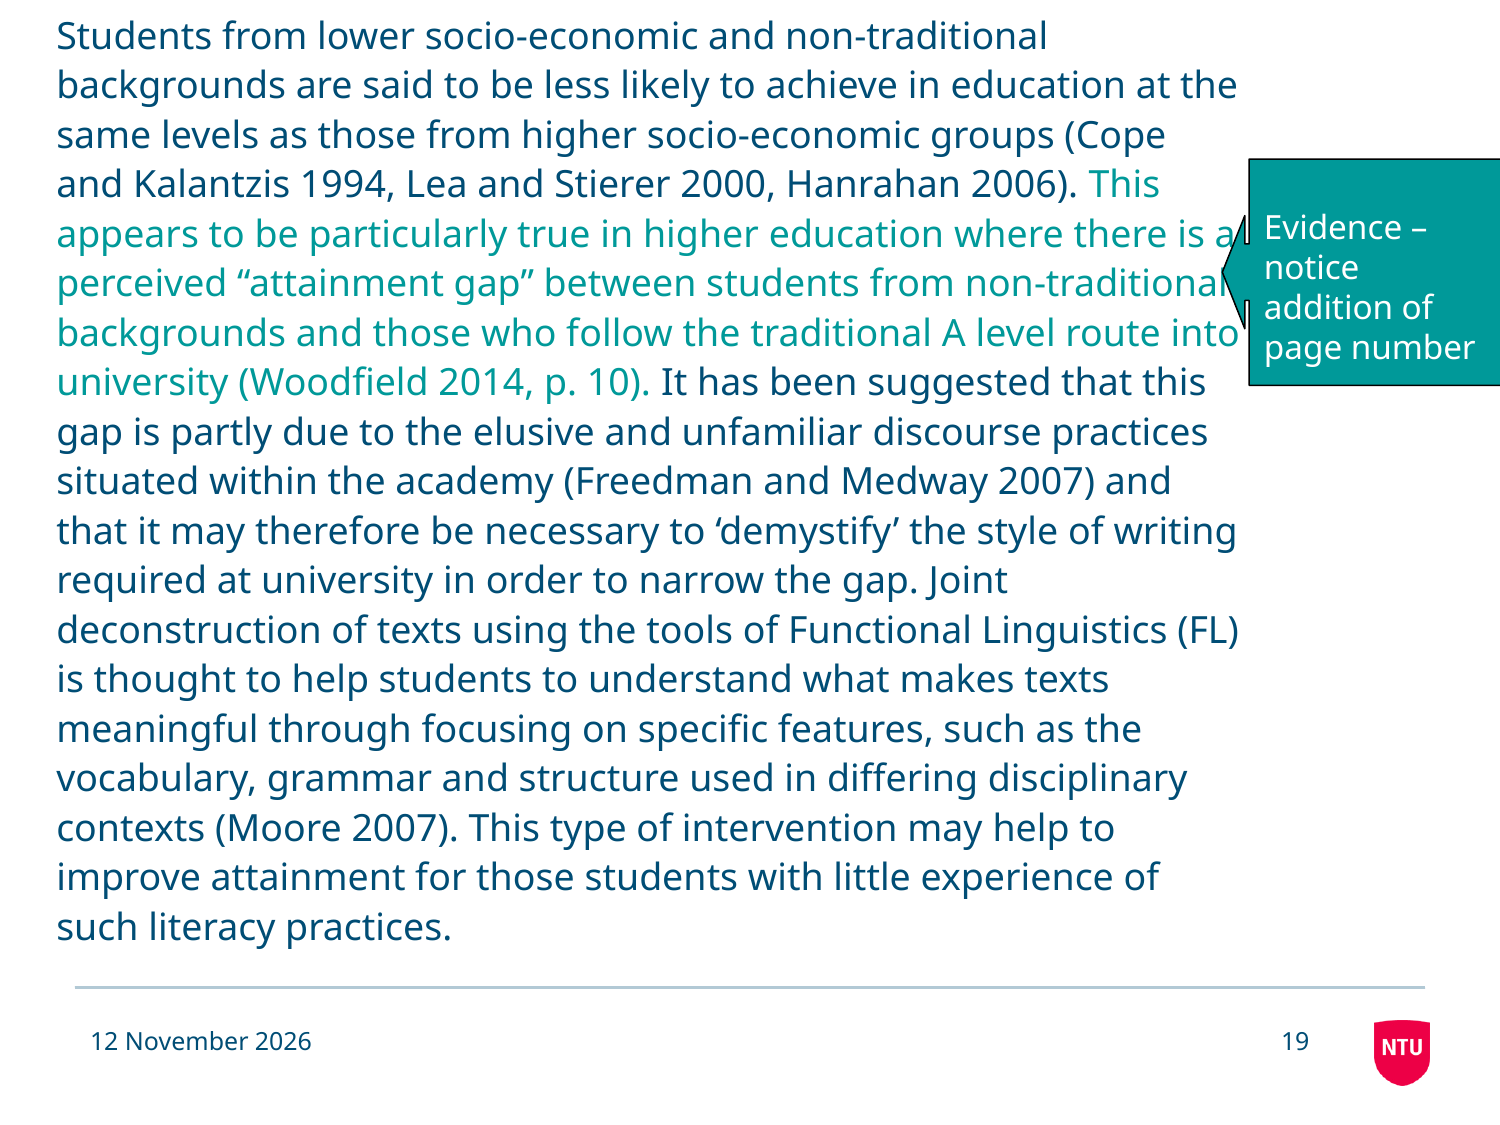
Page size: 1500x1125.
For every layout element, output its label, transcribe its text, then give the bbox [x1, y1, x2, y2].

picture [1374, 1020, 1430, 1086]
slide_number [75, 1017, 425, 1097]
text_box Evidence – notice addition of page number [1222, 159, 1500, 386]
slide_number 19 [974, 1017, 1325, 1097]
list Students from lower socio-economic and non-traditional backgrounds are said to be less likely to achieve in education at the same levels as those from higher socio-economic groups (Cope and Kalantzis 1994, Lea and Stierer 2000, Hanrahan 2006). This appears to be particularly true in higher education where there is a perceived “attainment gap” between students from non-traditional backgrounds and those who follow the traditional A level route into university (Woodfield 2014, p. 10). It has been suggested that this gap is partly due to the elusive and unfamiliar discourse practices situated within the academy (Freedman and Medway 2007) and that it may therefore be necessary to ‘demystify’ the style of writing required at university in order to narrow the gap. Joint deconstruction of texts using the tools of Functional Linguistics (FL) is thought to help students to understand what makes texts meaningful through focusing on specific features, such as the vocabulary, grammar and structure used in differing disciplinary contexts (Moore 2007). This type of intervention may help to improve attainment for those students with little experience of such literacy practices. [41, 0, 1258, 1015]
